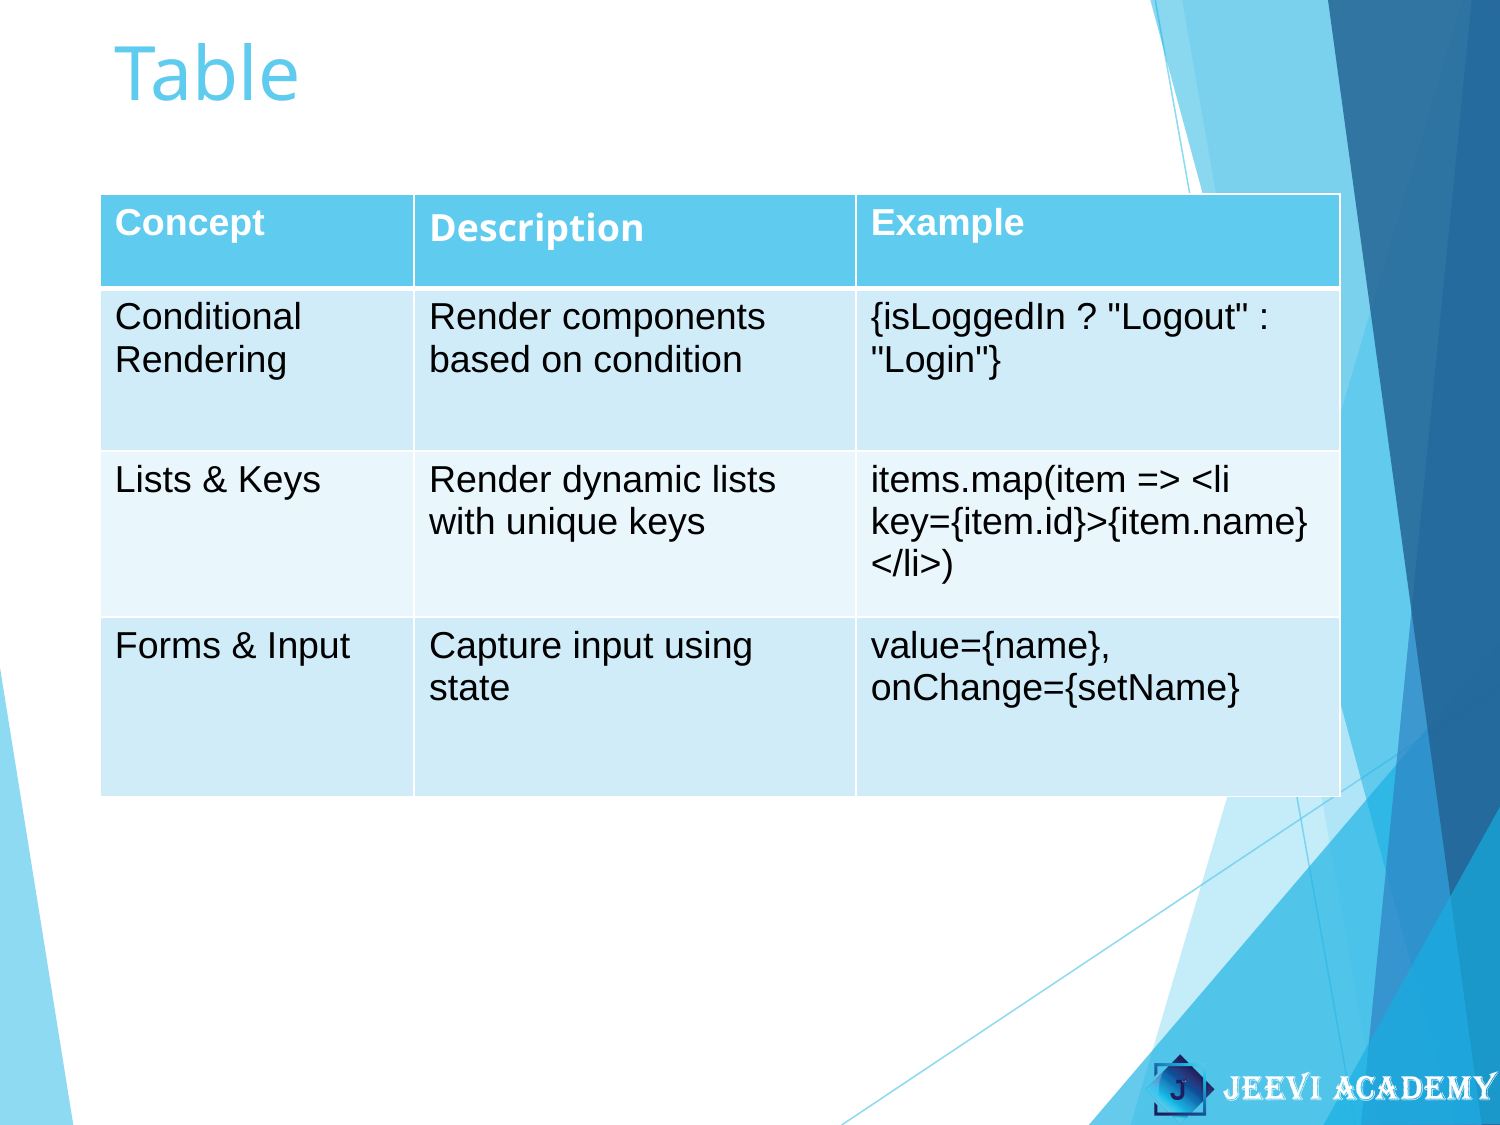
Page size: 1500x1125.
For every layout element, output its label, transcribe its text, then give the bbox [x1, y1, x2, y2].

picture [1141, 1050, 1500, 1125]
table_cell Render components based on condition [415, 291, 855, 450]
table_cell Conditional Rendering [101, 291, 413, 450]
table_header Example [857, 195, 1339, 286]
table_cell {isLoggedIn ? "Logout" : "Login"} [857, 291, 1339, 450]
table_cell Capture input using state [415, 618, 855, 796]
table_cell items.map(item => <li key={item.id}>{item.name}</li>) [857, 452, 1339, 616]
table_header Description [415, 195, 855, 286]
table_header Concept [101, 195, 413, 286]
table_cell Forms & Input [101, 618, 413, 796]
title Table [99, 17, 1189, 193]
table_cell Lists & Keys [101, 452, 413, 616]
table_cell Render dynamic lists with unique keys [415, 452, 855, 616]
table_cell value={name}, onChange={setName} [857, 618, 1339, 796]
